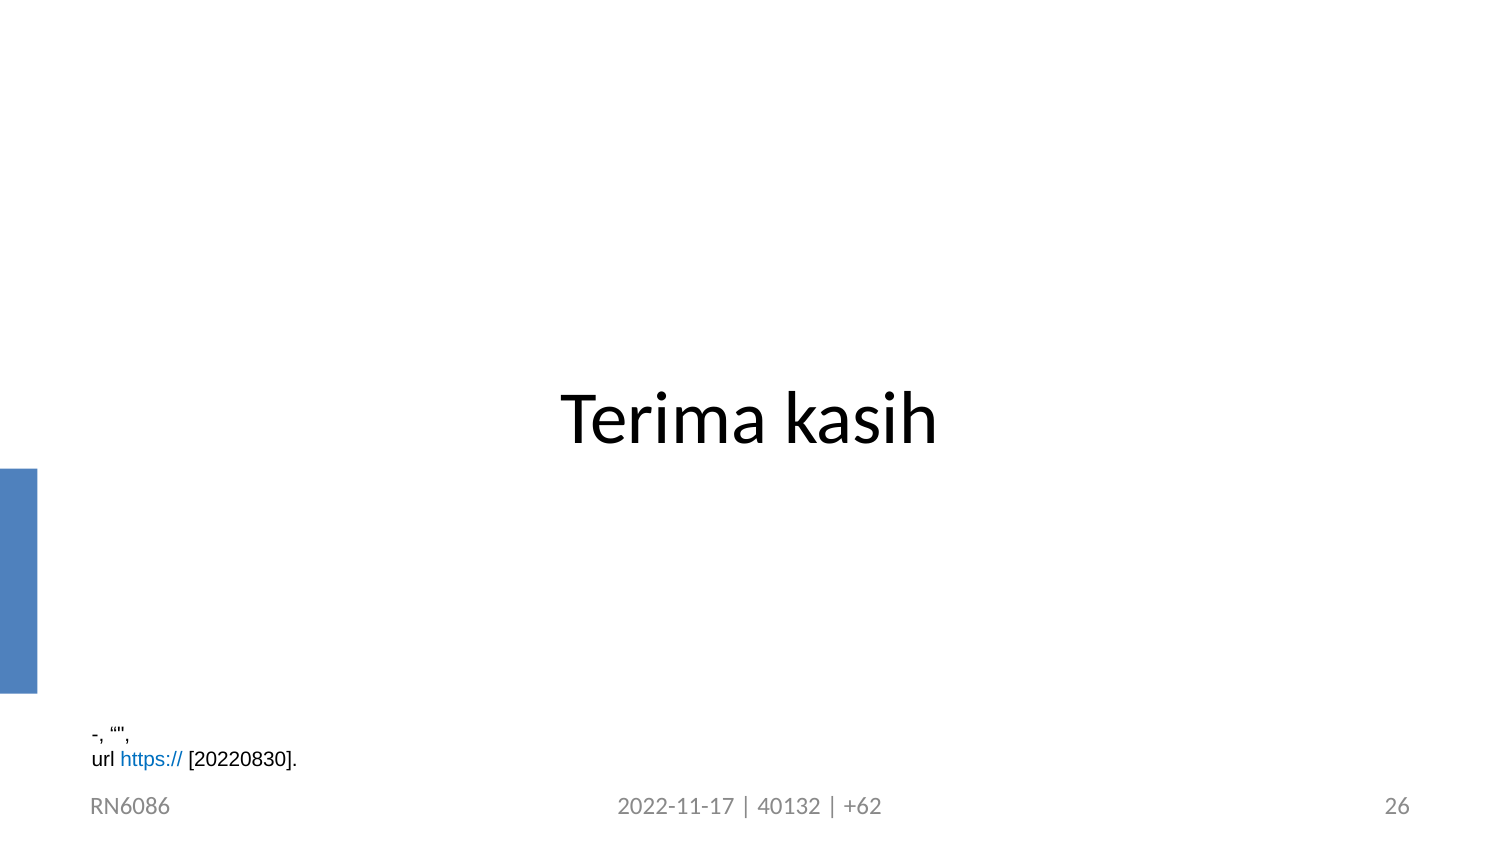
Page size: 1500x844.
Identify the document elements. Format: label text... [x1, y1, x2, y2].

slide_number RN6086 [75, 782, 463, 827]
text_box -, “", url https:// [20220830]. [76, 713, 1425, 778]
slide_number 26 [1074, 782, 1425, 827]
footer 2022-11-17 | 40132 | +62 [512, 782, 988, 827]
title Terima kasih [74, 342, 1426, 484]
